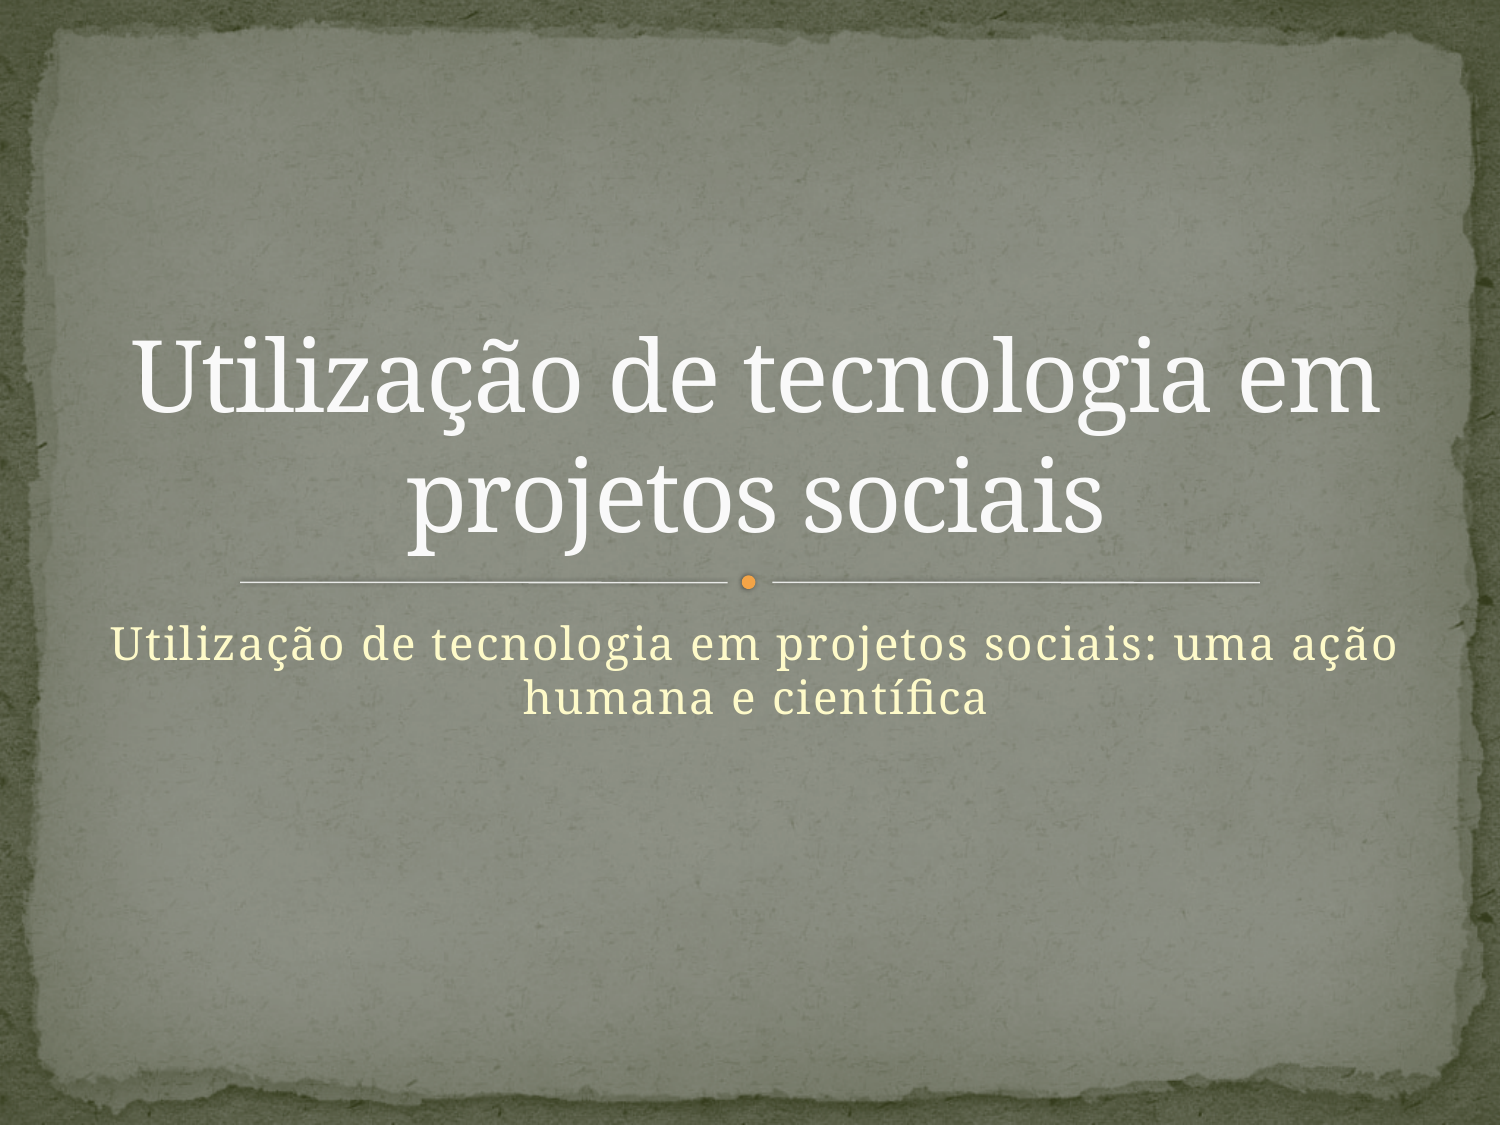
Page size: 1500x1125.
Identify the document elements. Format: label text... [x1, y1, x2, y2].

title Utilização de tecnologia em projetos sociais [74, 235, 1438, 561]
subtitle Utilização de tecnologia em projetos sociais: uma ação humana e científica [75, 606, 1438, 795]
